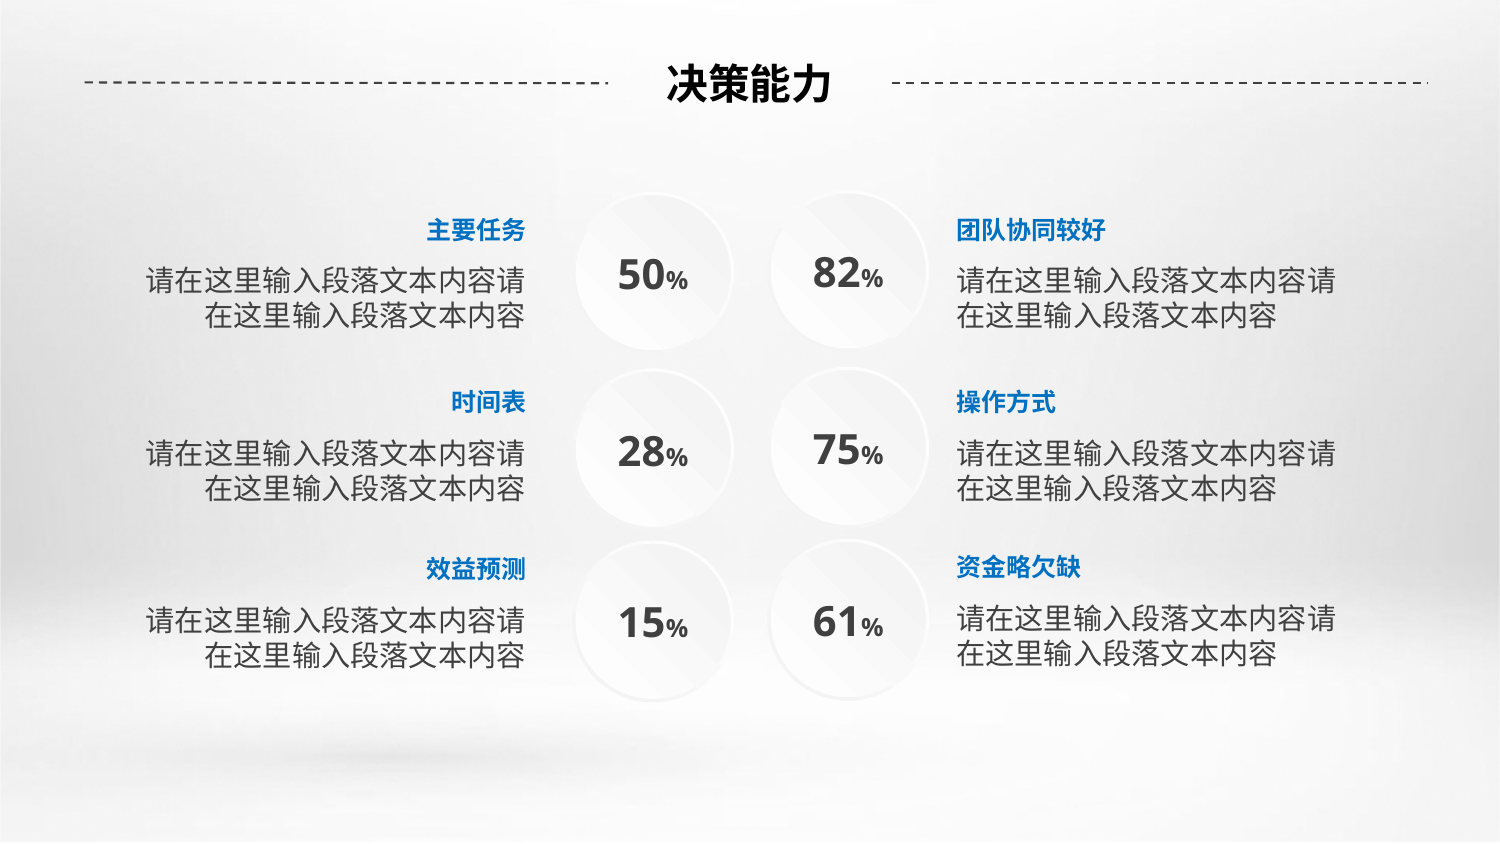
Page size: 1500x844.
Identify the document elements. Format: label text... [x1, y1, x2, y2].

text_box 请在这里输入段落文本内容请在这里输入段落文本内容 [118, 596, 538, 678]
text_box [767, 538, 930, 701]
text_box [571, 191, 735, 354]
text_box 请在这里输入段落文本内容请在这里输入段落文本内容 [945, 594, 1365, 676]
text_box 时间表 [291, 381, 538, 423]
text_box 操作方式 [945, 381, 1191, 423]
text_box 请在这里输入段落文本内容请在这里输入段落文本内容 [945, 257, 1365, 339]
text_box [571, 368, 735, 531]
text_box 团队协同较好 [945, 208, 1191, 250]
text_box 主要任务 [291, 208, 538, 250]
text_box 请在这里输入段落文本内容请在这里输入段落文本内容 [118, 429, 538, 511]
text_box 效益预测 [291, 548, 538, 590]
text_box 请在这里输入段落文本内容请在这里输入段落文本内容 [118, 257, 538, 339]
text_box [767, 366, 930, 529]
title 决策能力 [75, 61, 1425, 104]
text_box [767, 190, 930, 353]
text_box 请在这里输入段落文本内容请在这里输入段落文本内容 [945, 429, 1365, 511]
text_box 资金略欠缺 [945, 546, 1191, 588]
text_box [571, 540, 735, 703]
picture [0, 0, 1500, 842]
